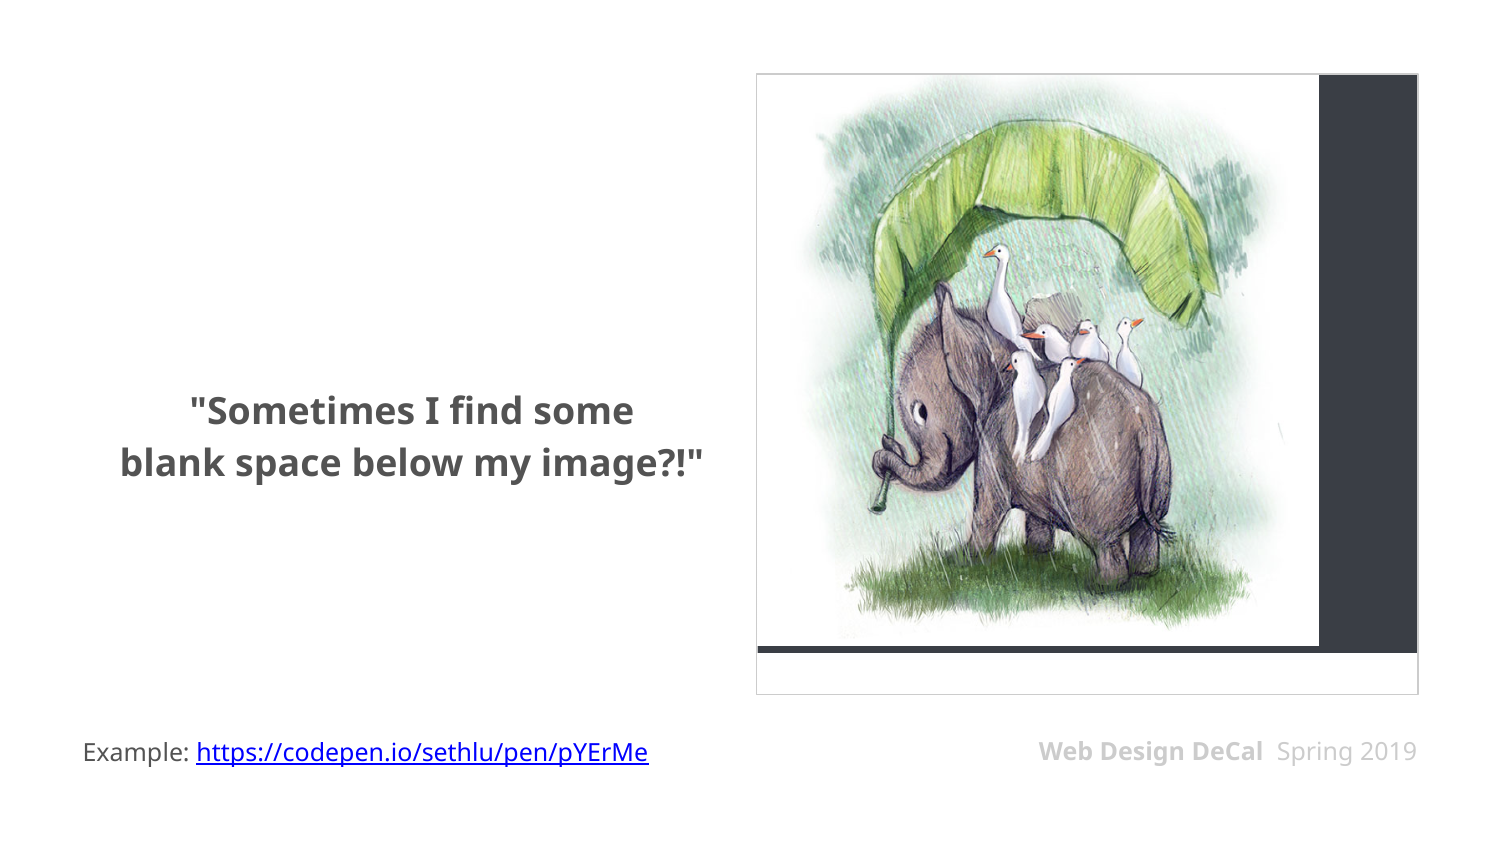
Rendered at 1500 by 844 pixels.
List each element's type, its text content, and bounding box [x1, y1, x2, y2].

list Example: https://codepen.io/sethlu/pen/pYErMe [82, 731, 968, 770]
title "Sometimes I find some blank space below my image?!" [82, 169, 743, 694]
picture [757, 74, 1418, 694]
